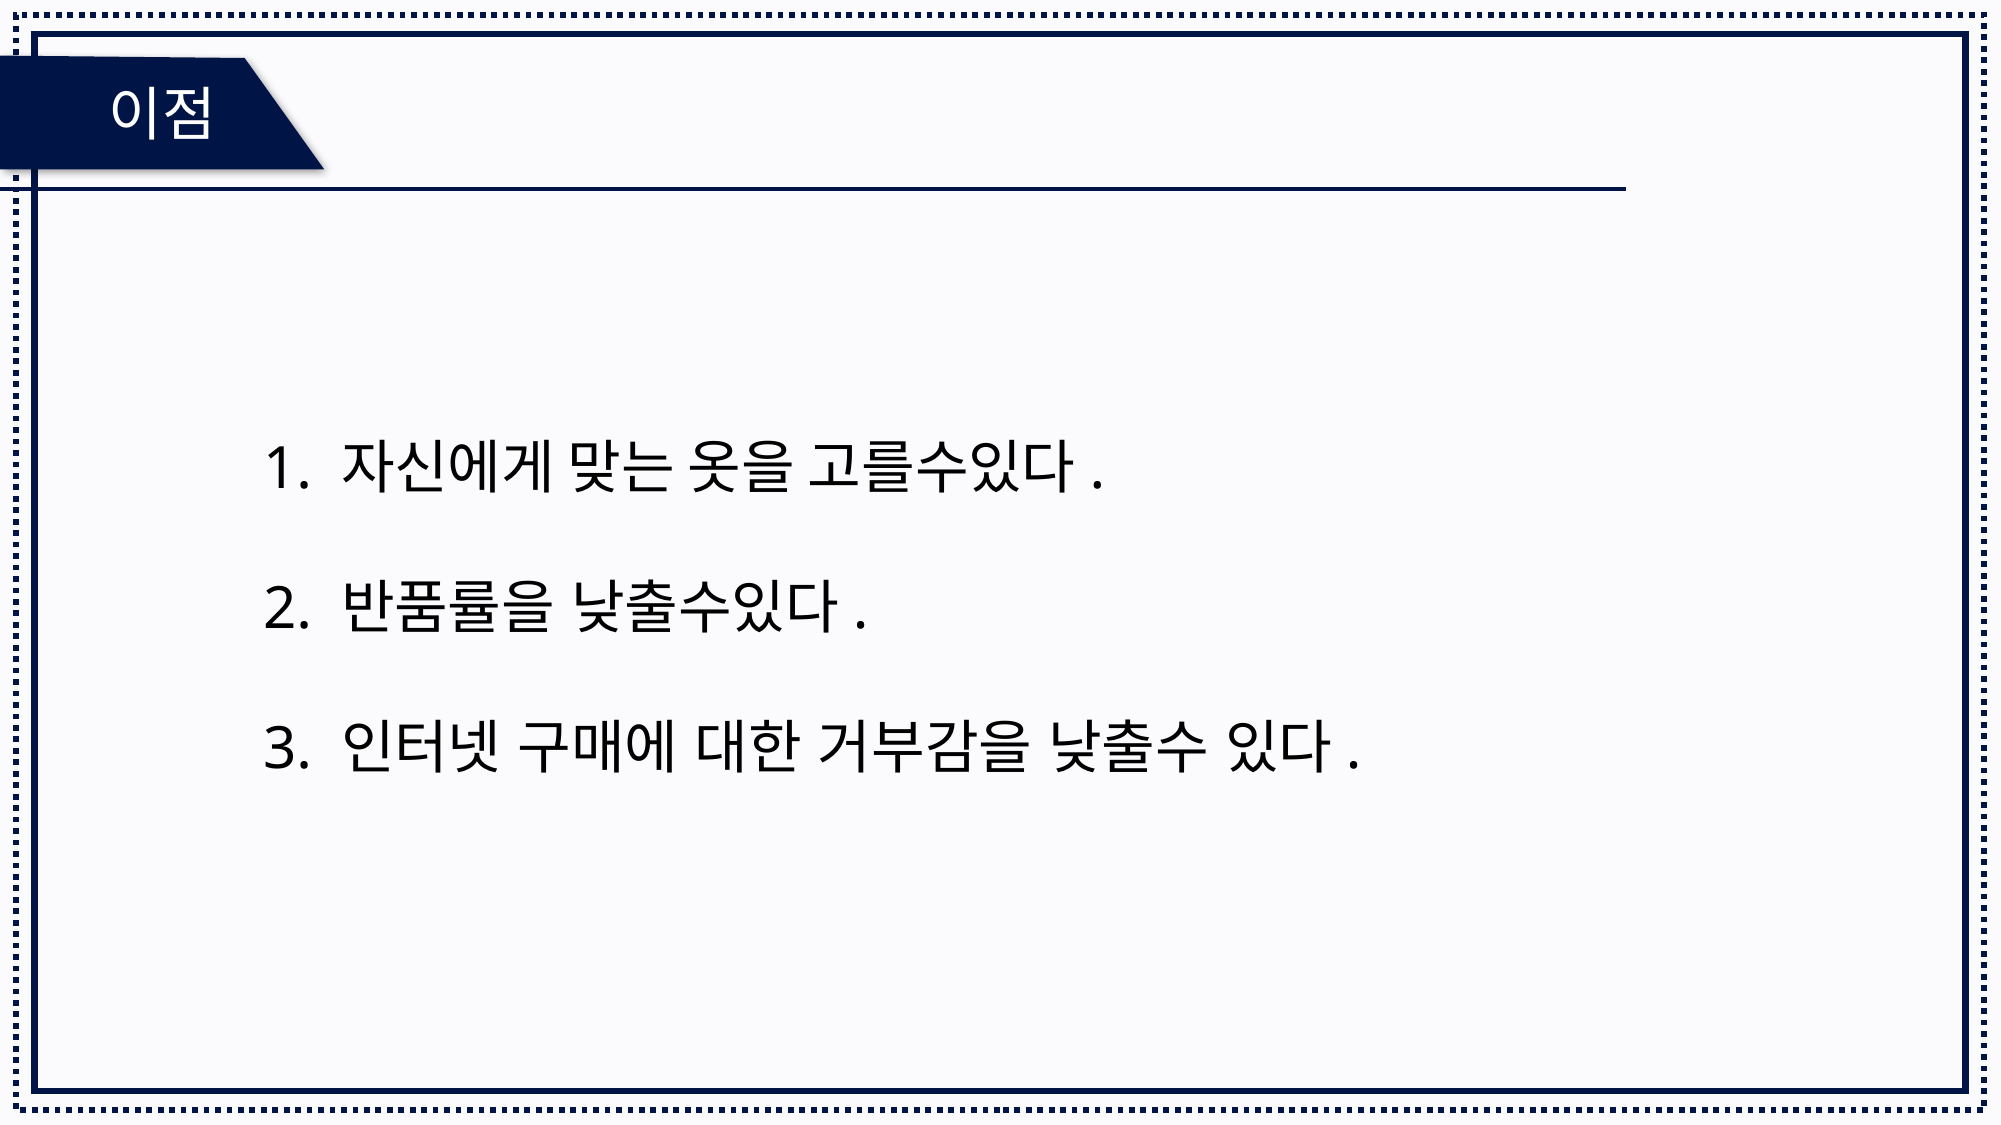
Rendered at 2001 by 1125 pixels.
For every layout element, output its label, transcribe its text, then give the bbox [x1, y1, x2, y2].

text_box 이점 [0, 54, 327, 171]
text_box [15, 14, 1985, 1111]
text_box 1. 자신에게 맞는 옷을 고를수있다. 2. 반품률을 낮출수있다. 3. 인터넷 구매에 대한 거부감을 낮출수 있다. [263, 429, 1710, 592]
